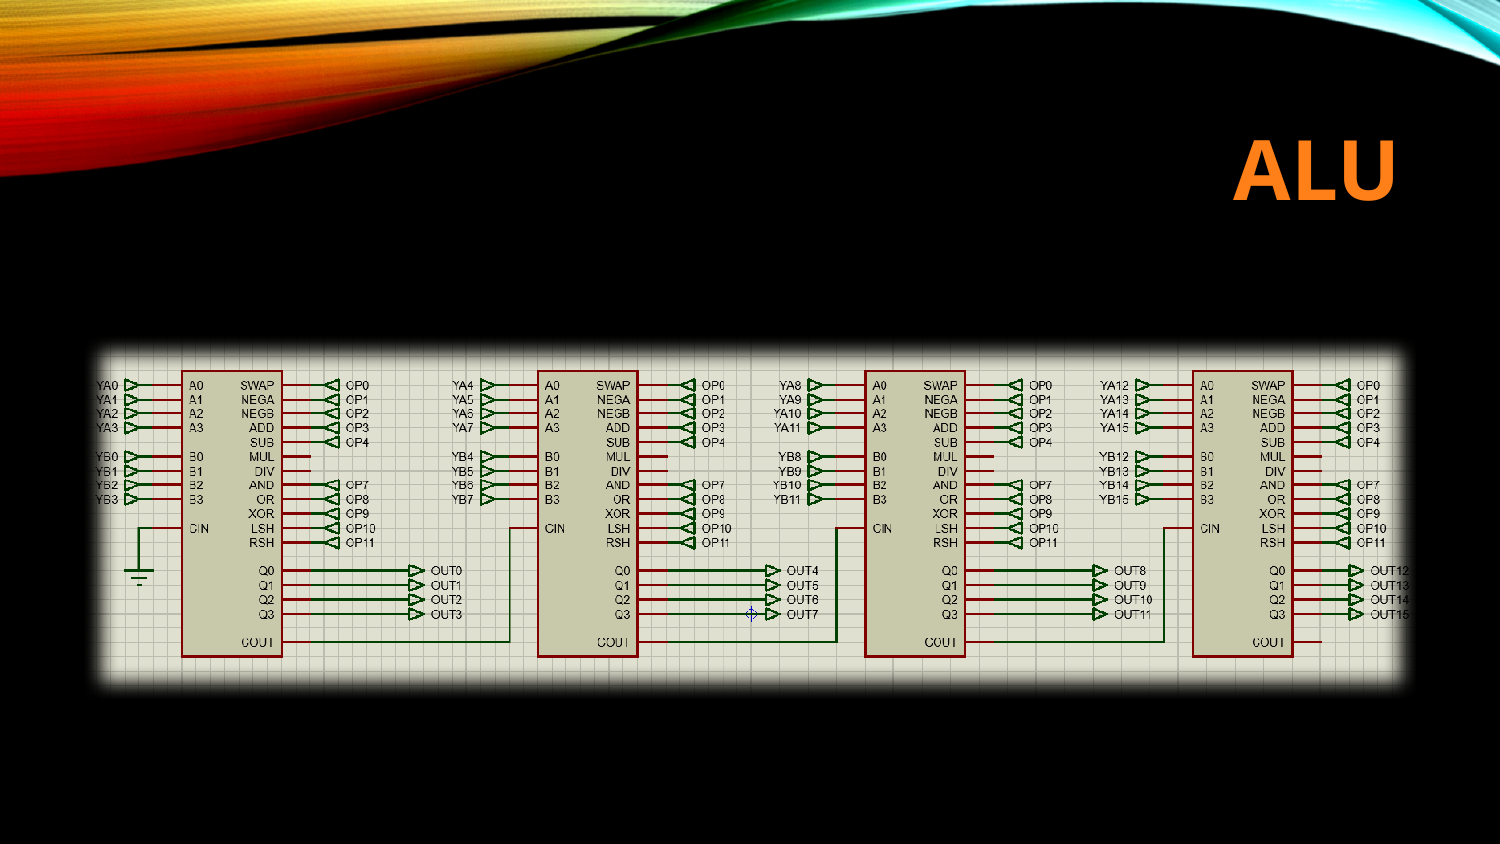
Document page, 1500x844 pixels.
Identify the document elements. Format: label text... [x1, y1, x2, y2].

picture [0, 0, 1500, 178]
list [84, 336, 1416, 699]
title ALU [356, 94, 1416, 254]
